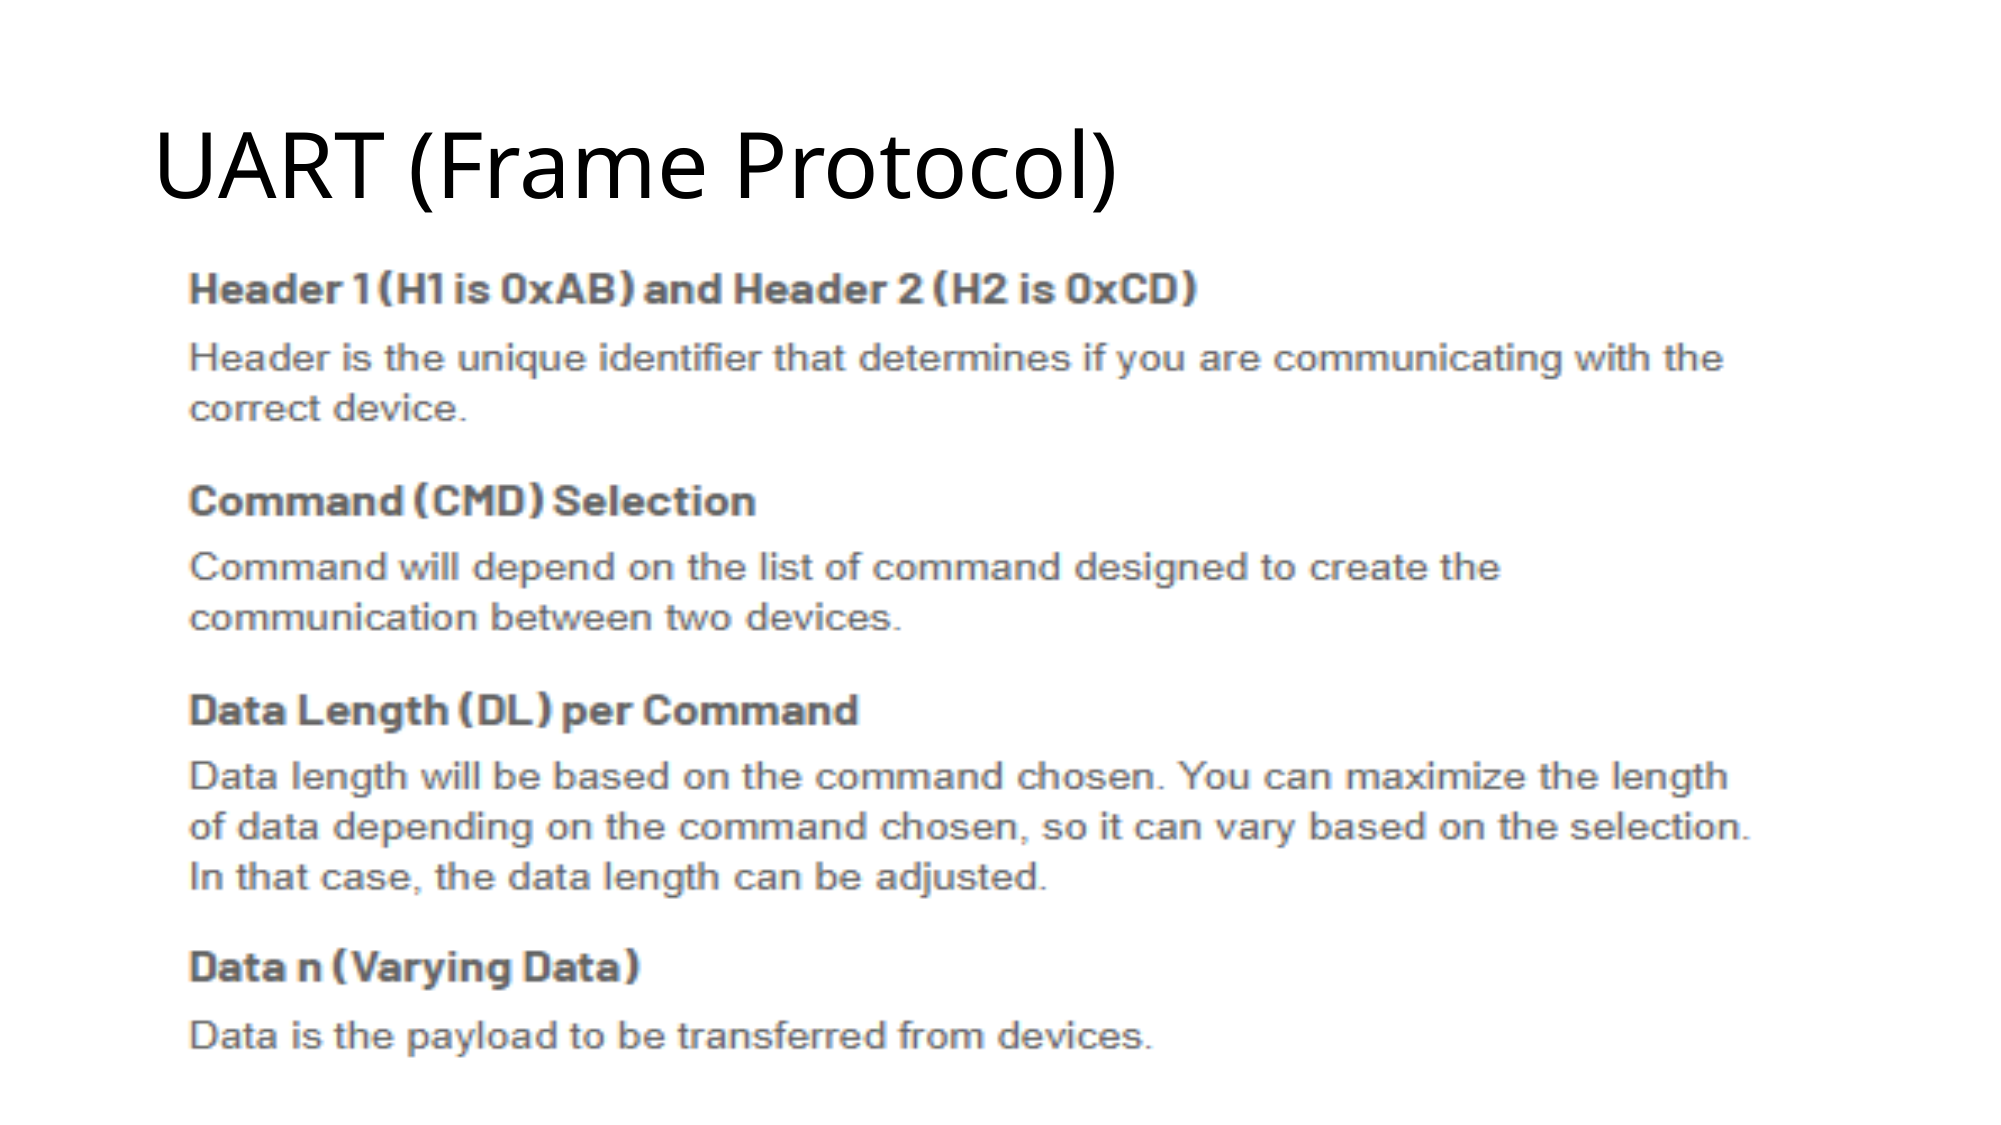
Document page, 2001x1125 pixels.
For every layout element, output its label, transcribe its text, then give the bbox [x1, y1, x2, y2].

title UART (Frame Protocol) [137, 59, 1863, 278]
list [82, 246, 1812, 1069]
